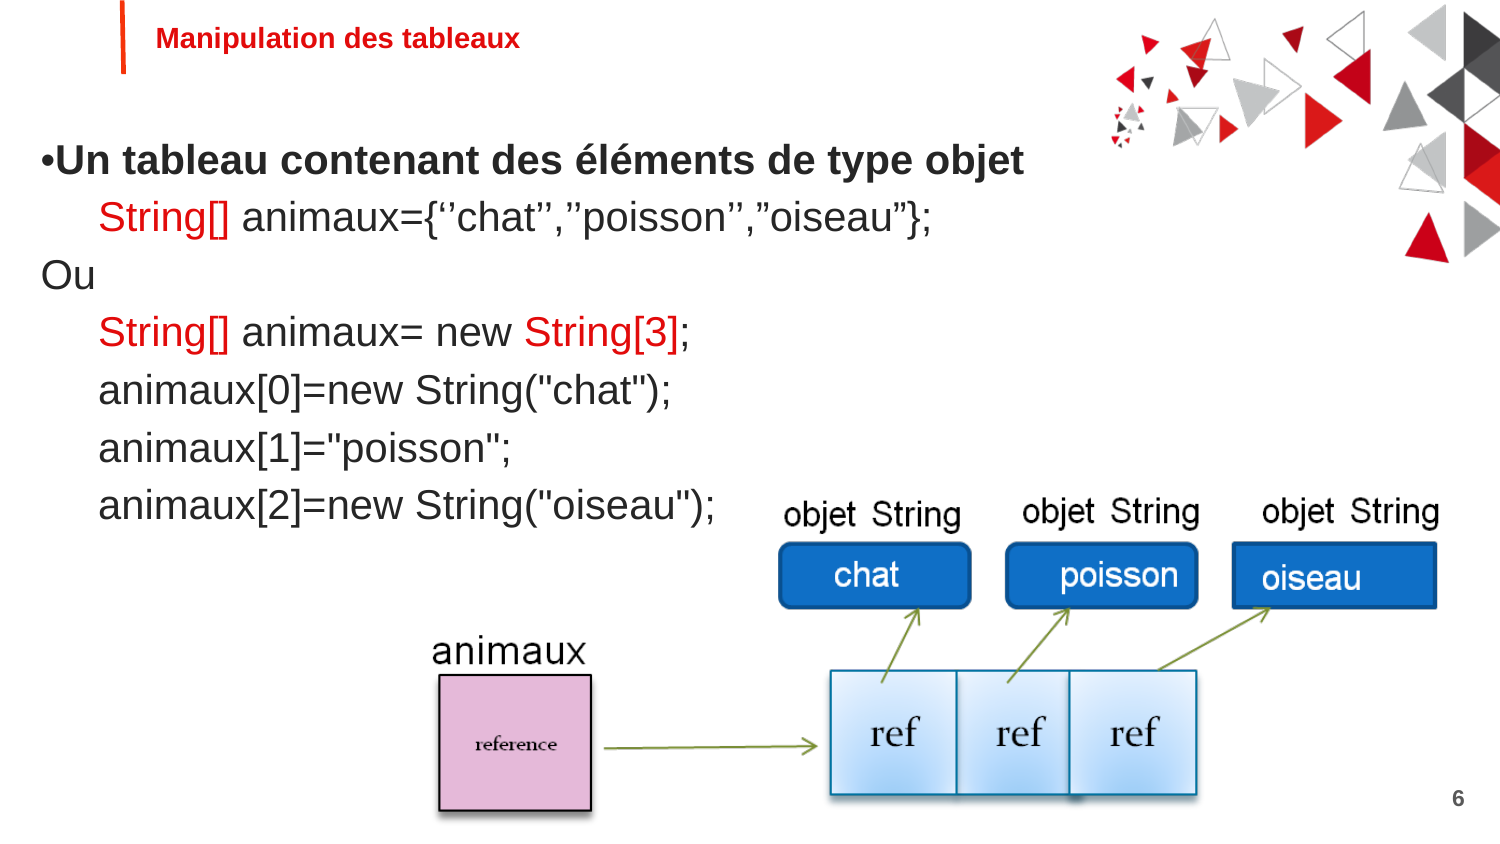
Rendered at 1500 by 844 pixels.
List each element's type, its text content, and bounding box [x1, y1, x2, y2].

text_box Manipulation des tableaux [140, 4, 793, 70]
text_box •Un tableau contenant des éléments de type objet String[] animaux={‘’chat’’,’’poisson’’,”oiseau”}; Ou String[] animaux= new String[3]; animaux[0]=new String("chat"); animaux[1]="poisson"; animaux[2]=new String("oiseau"); [25, 110, 1305, 661]
picture [1110, 0, 1500, 268]
slide_number 6 [1455, 764, 1480, 830]
picture [392, 477, 1450, 830]
